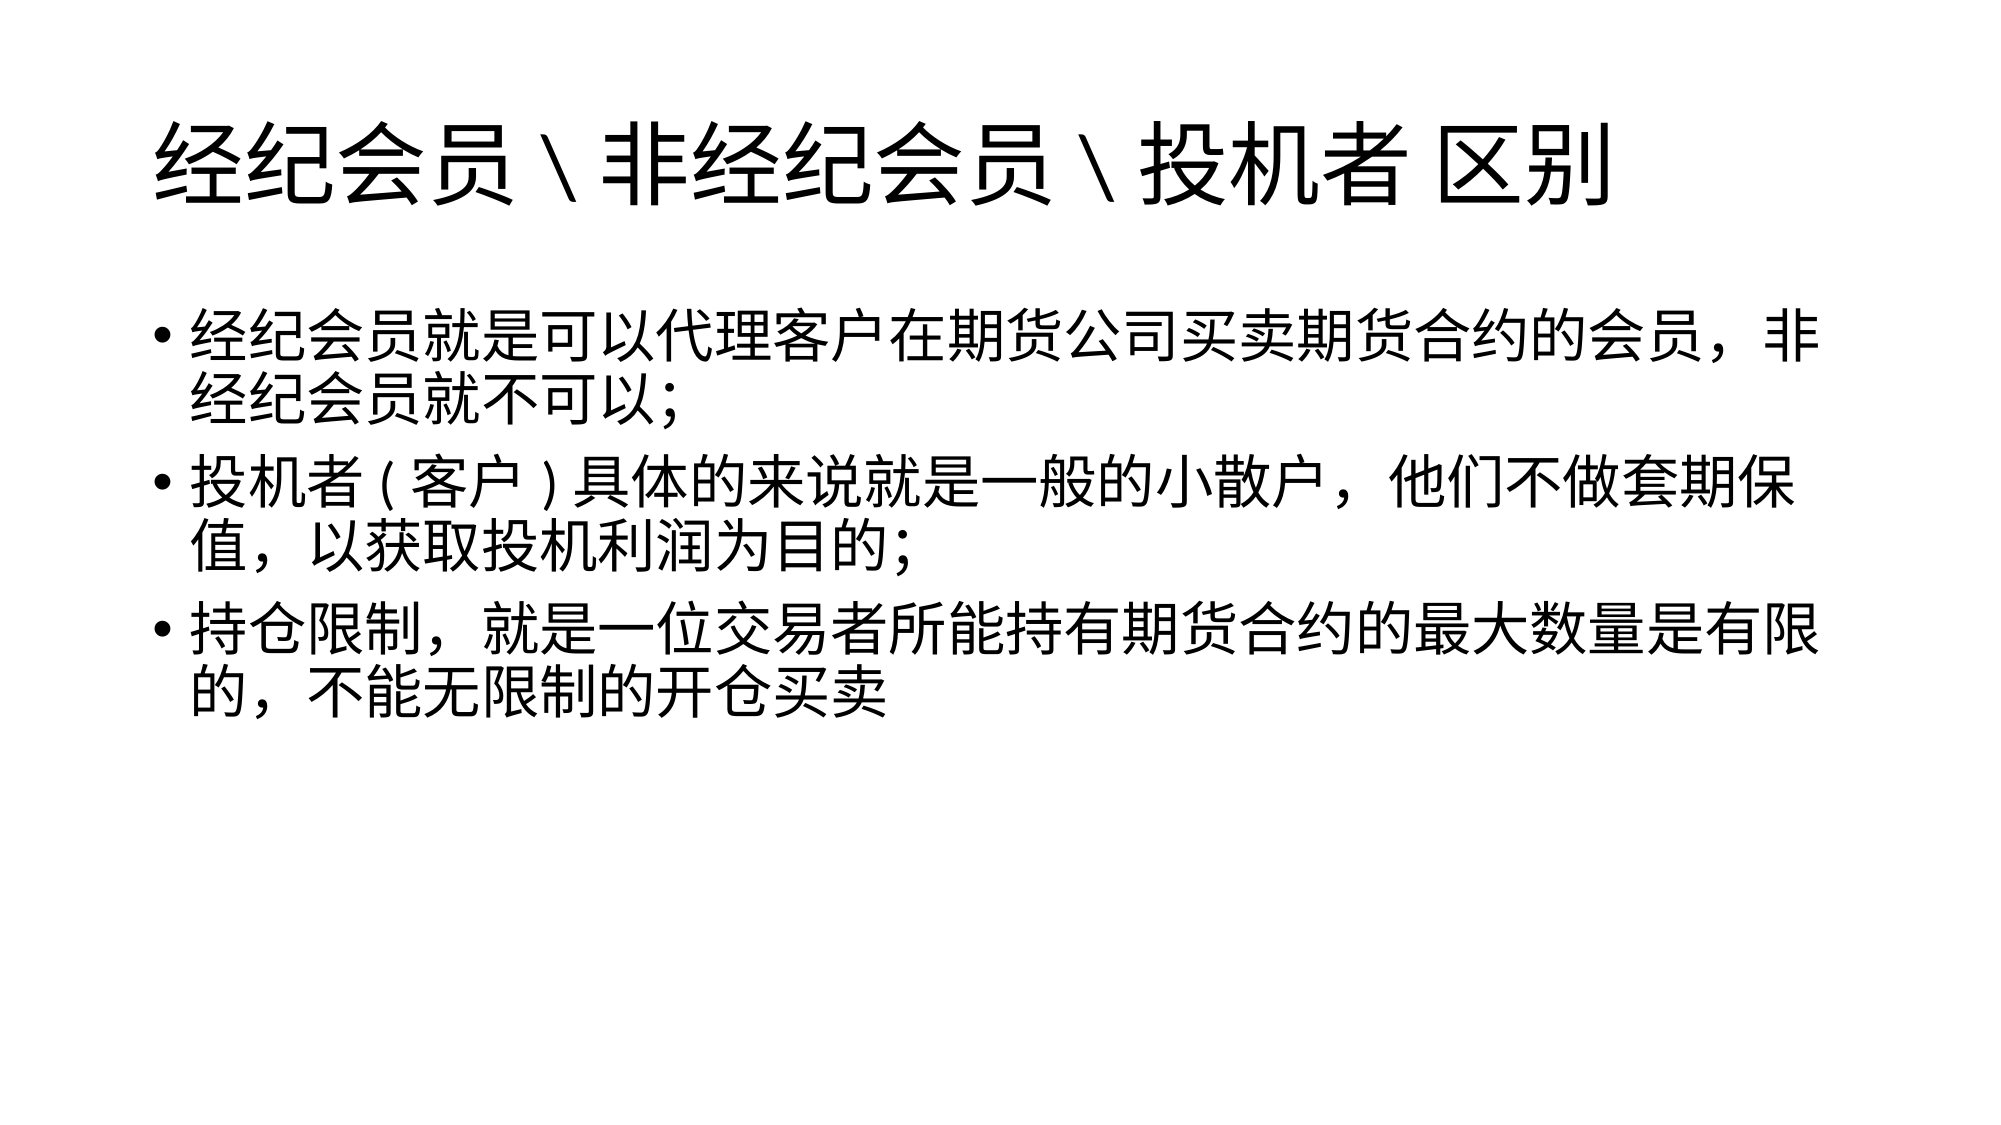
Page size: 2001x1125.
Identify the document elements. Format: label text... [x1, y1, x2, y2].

list 经纪会员就是可以代理客户在期货公司买卖期货合约的会员，非经纪会员就不可以； 投机者(客户)具体的来说就是一般的小散户，他们不做套期保值，以获取投机利润为目的； 持仓限制，就是一位交易者所能持有期货合约的最大数量是有限的，不能无限制的开仓买卖 [137, 299, 1863, 1014]
title 经纪会员\非经纪会员\投机者 区别 [137, 59, 1863, 278]
